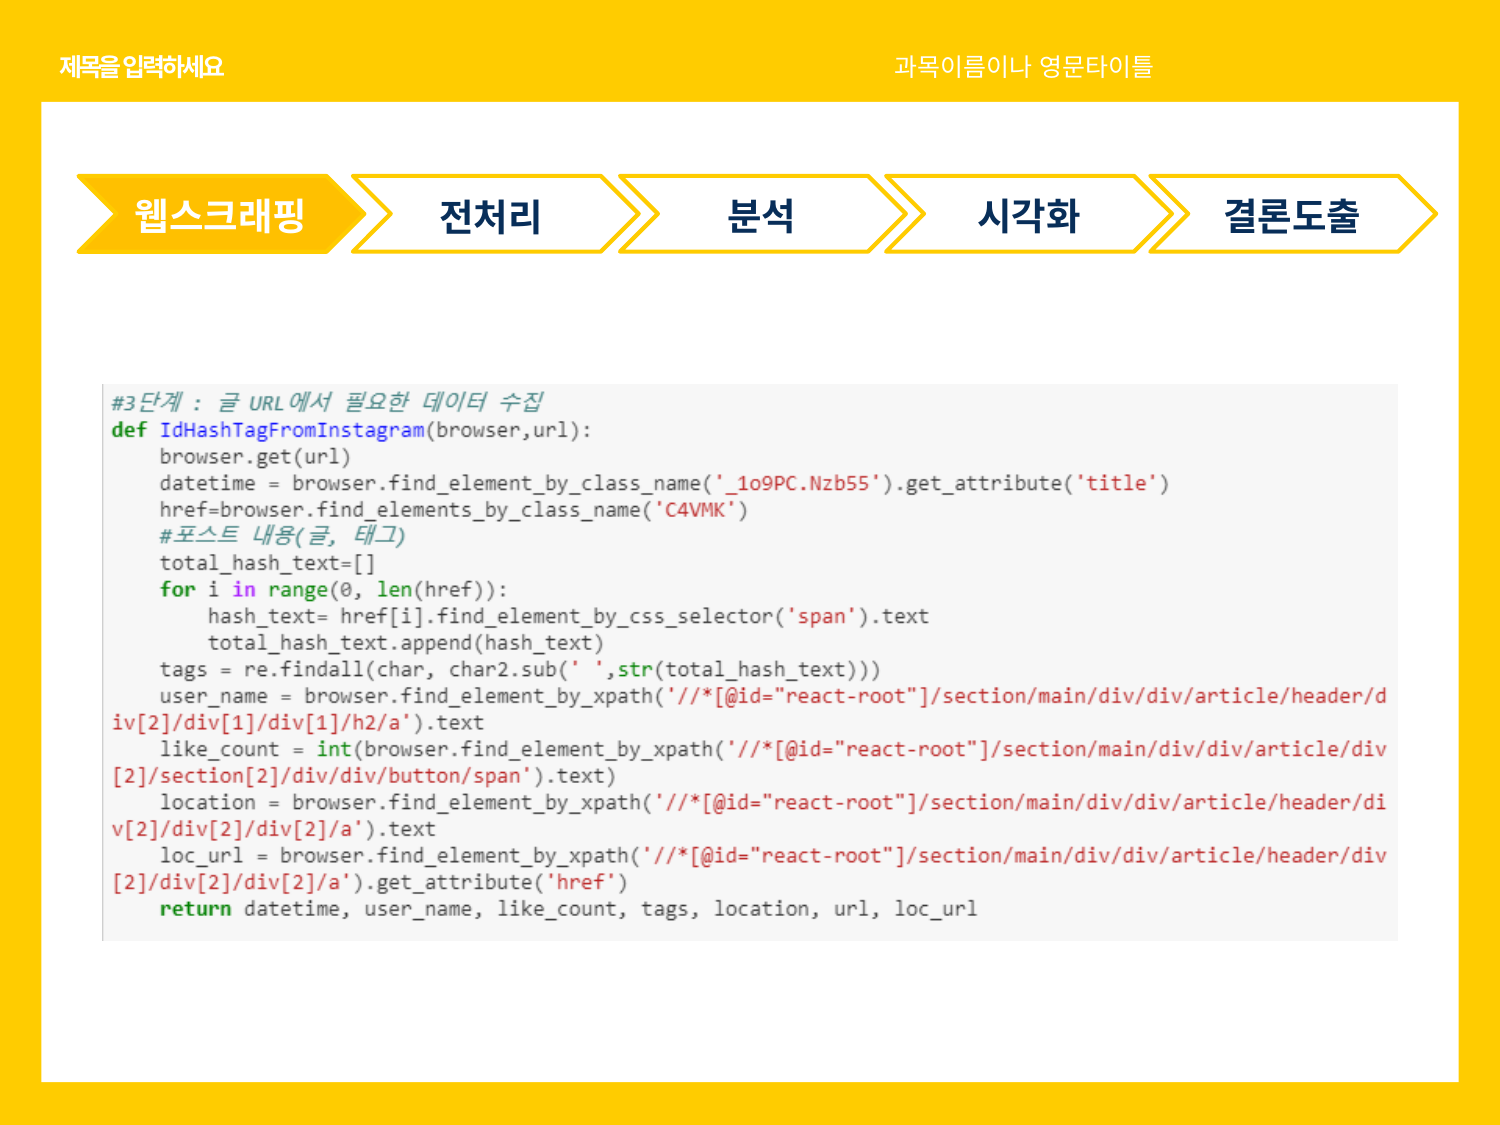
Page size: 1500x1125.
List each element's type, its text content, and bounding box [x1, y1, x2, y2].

text_box 웹스크래핑 [110, 185, 332, 246]
text_box 결론도출 [1202, 185, 1383, 246]
text_box 과목이름이나 영문타이틀 [879, 44, 1471, 90]
text_box [350, 173, 641, 254]
text_box [39, 100, 1461, 1084]
text_box [1148, 173, 1439, 254]
text_box 제목을 입력하세요 [44, 44, 241, 90]
text_box 시각화 [886, 185, 1172, 246]
text_box 전처리 [417, 187, 564, 247]
picture [102, 384, 1398, 942]
text_box [884, 173, 1147, 185]
text_box [618, 173, 886, 254]
text_box [76, 173, 367, 254]
text_box [884, 246, 1143, 254]
text_box 분석 [688, 185, 835, 246]
